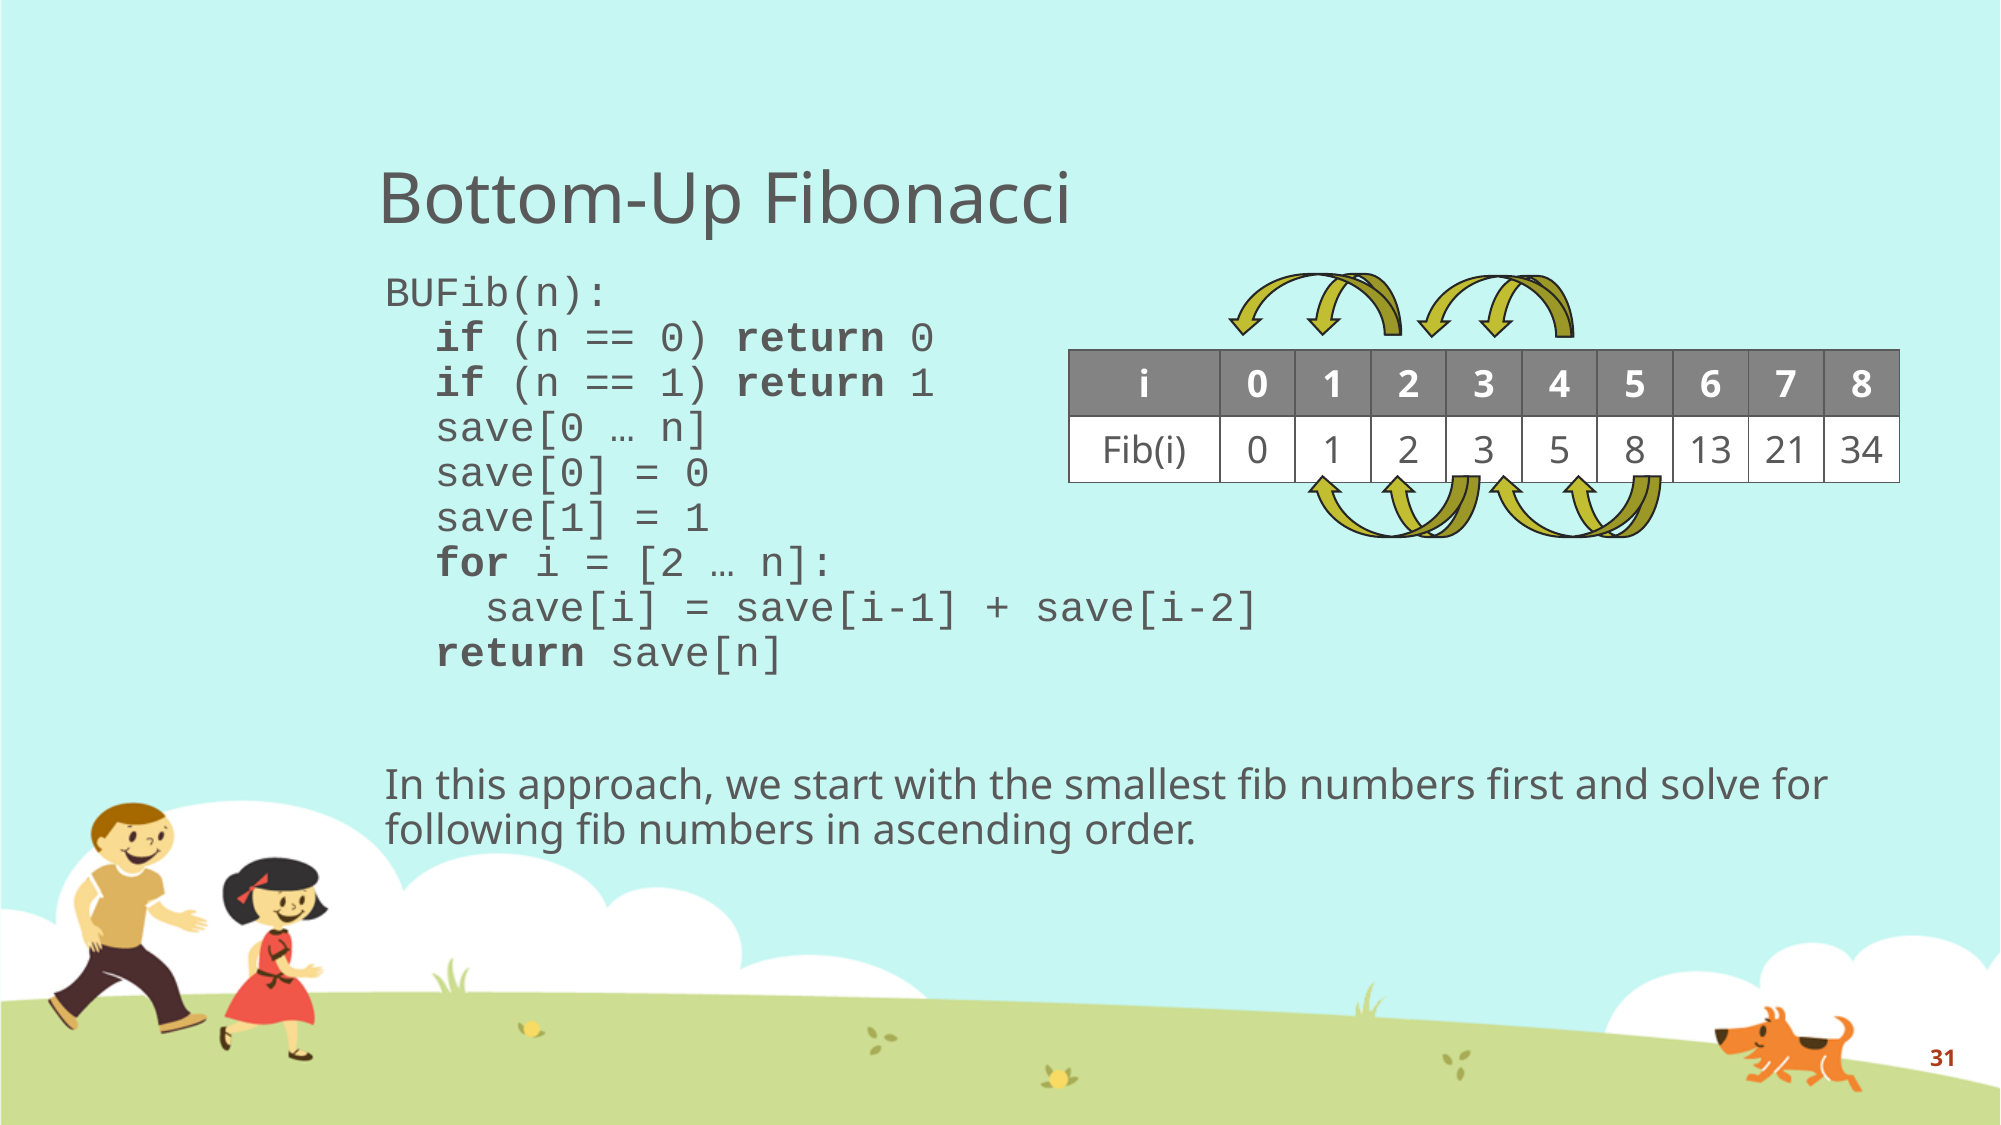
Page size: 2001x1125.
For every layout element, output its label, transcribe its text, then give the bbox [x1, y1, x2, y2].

table_header 3 [1447, 351, 1521, 415]
text_box [1518, 274, 1575, 338]
text_box [1416, 274, 1573, 339]
table_header 0 [1221, 351, 1294, 415]
text_box [1344, 272, 1403, 336]
table_cell 21 [1749, 417, 1823, 482]
table_cell 3 [1447, 417, 1521, 482]
table_header 7 [1749, 351, 1823, 415]
list BUFib(n): if (n == 0) return 0 if (n == 1) return 1 save[0 … n] save[0] = 0 save[1] = 1 for i = [2 … n]: save[i] = save[i-1] + save[i-2] return save[n] In this approach, we start with the smallest fib numbers first and solve for following fib numbers in ascending order. [362, 262, 1900, 938]
table_cell 8 [1598, 417, 1672, 482]
title Bottom-Up Fibonacci [362, 50, 1900, 247]
table_cell 5 [1523, 417, 1596, 476]
slide_number 31 [1899, 1030, 1988, 1088]
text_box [1307, 476, 1480, 537]
table_header 1 [1296, 351, 1370, 415]
table_cell 0 [1221, 417, 1294, 482]
table_cell 34 [1825, 417, 1899, 482]
table_header 5 [1598, 351, 1672, 415]
table_header 4 [1523, 351, 1596, 415]
table_header 6 [1674, 351, 1748, 415]
text_box [1306, 279, 1348, 337]
table_cell Fib(i) [1070, 417, 1219, 482]
text_box [1228, 272, 1402, 337]
table_cell 13 [1674, 417, 1748, 482]
table_header i [1070, 351, 1219, 415]
table_header 2 [1372, 351, 1445, 415]
table_header 8 [1825, 351, 1899, 415]
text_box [1488, 476, 1661, 537]
picture [0, 0, 2001, 1125]
table_cell 1 [1296, 417, 1370, 482]
text_box [1478, 280, 1521, 339]
table_cell 2 [1372, 417, 1445, 476]
